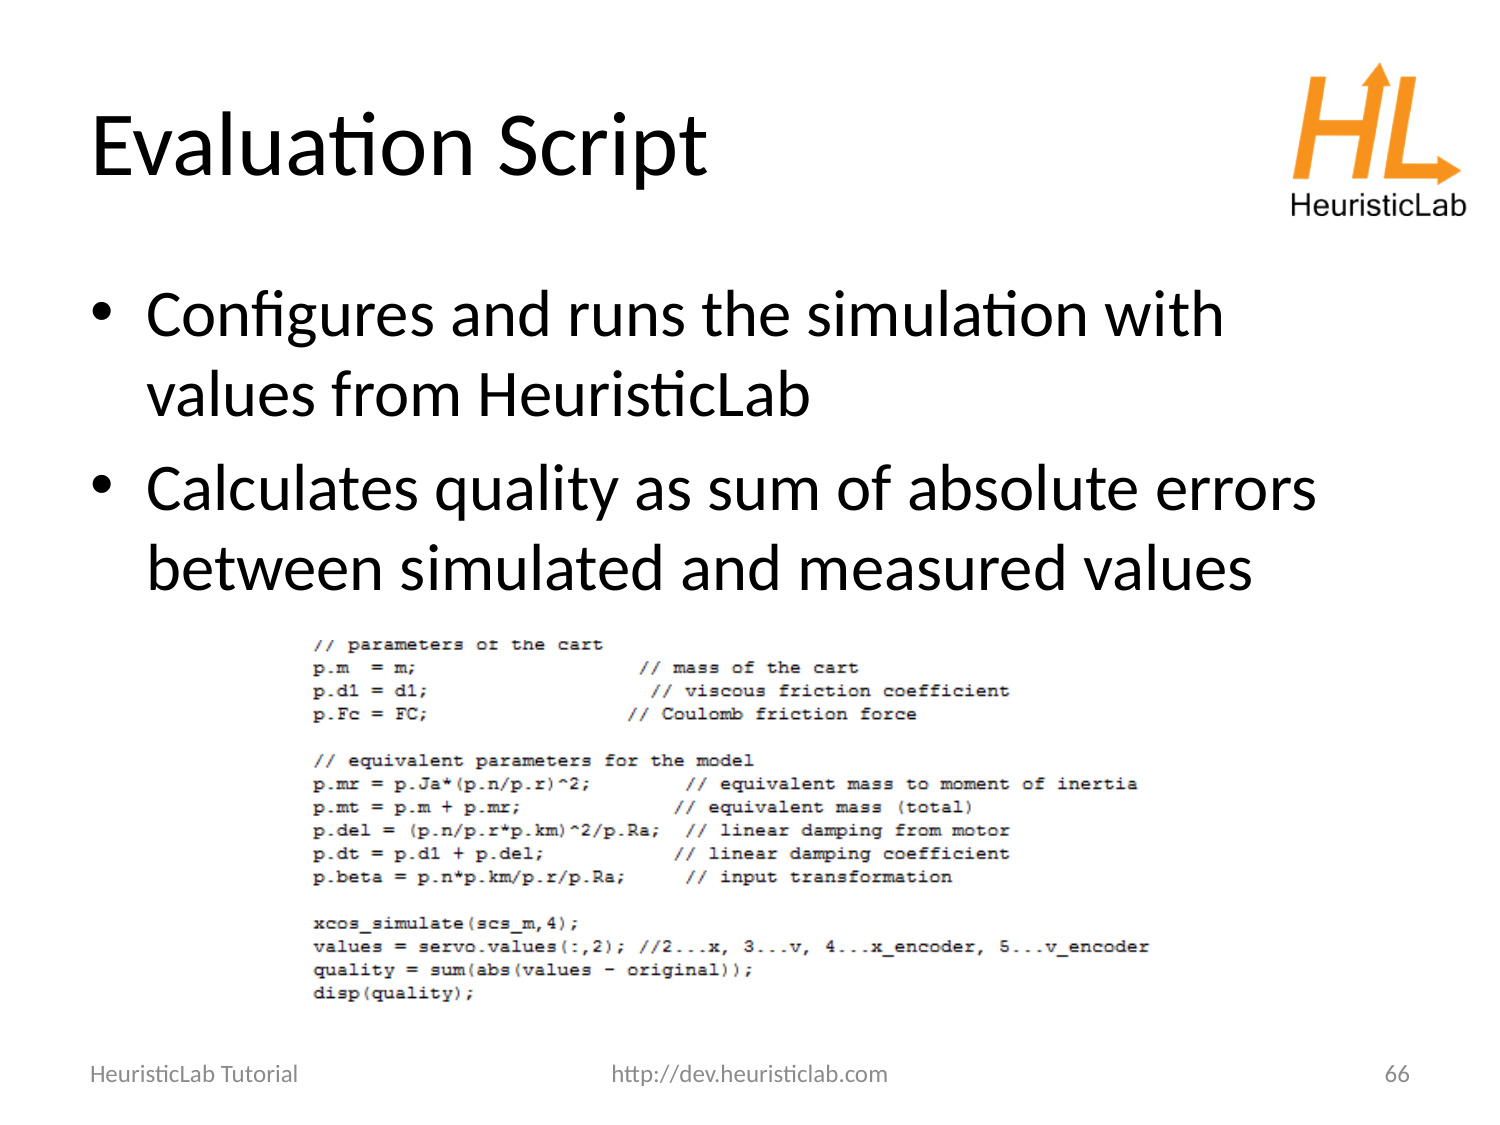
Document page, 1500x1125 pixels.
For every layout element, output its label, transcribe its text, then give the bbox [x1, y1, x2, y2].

picture [1281, 27, 1474, 244]
title Evaluation Script [75, 45, 1282, 233]
slide_number 66 [1074, 1042, 1425, 1103]
list Configures and runs the simulation with values from HeuristicLab Calculates quality as sum of absolute errors between simulated and measured values [75, 262, 1425, 1005]
picture [312, 639, 1165, 1012]
slide_number HeuristicLab Tutorial [75, 1042, 425, 1103]
footer http://dev.heuristiclab.com [512, 1042, 988, 1103]
